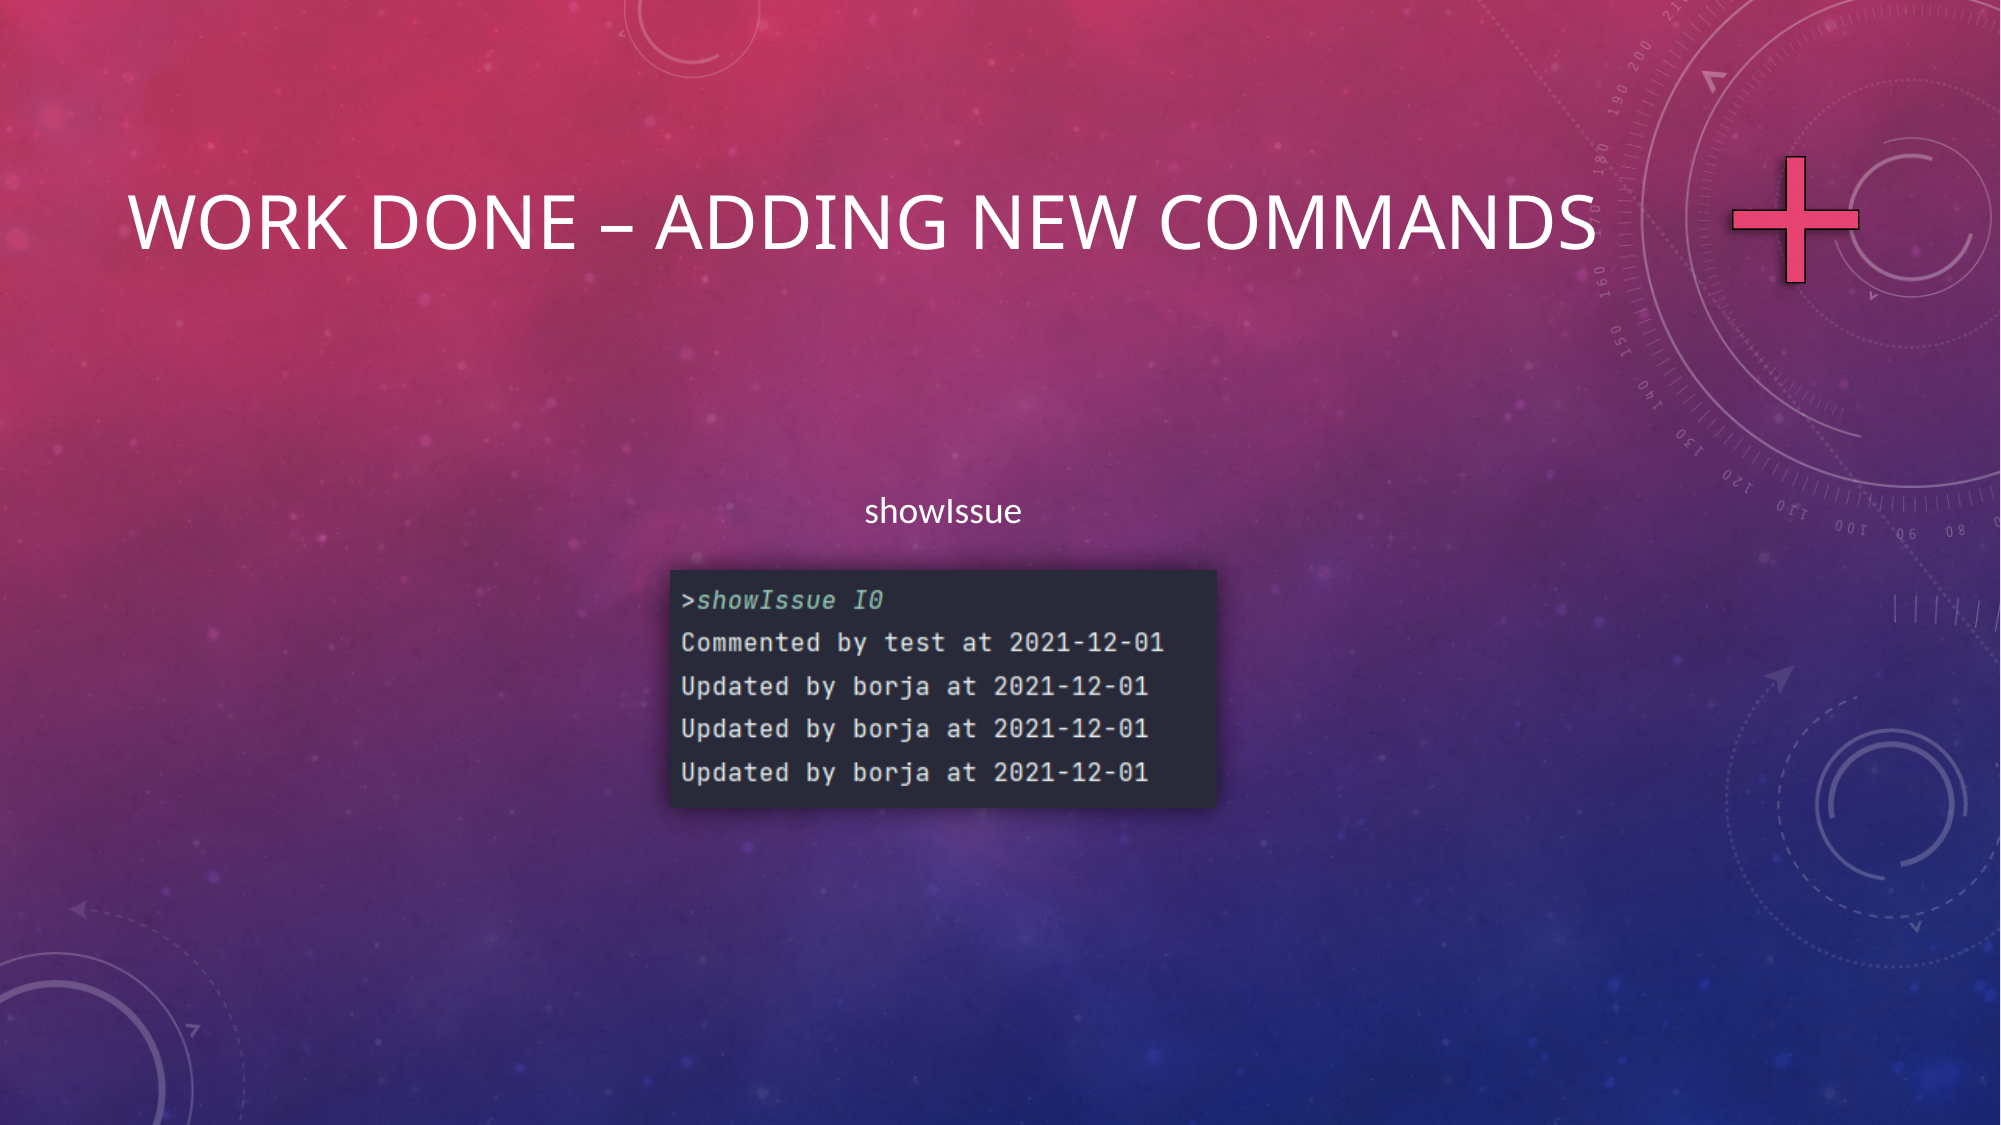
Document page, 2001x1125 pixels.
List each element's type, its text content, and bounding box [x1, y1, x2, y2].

picture [0, 0, 2001, 1125]
text_box showIssue [758, 478, 1129, 539]
title WORK DONE – adding new commands [112, 99, 1775, 339]
